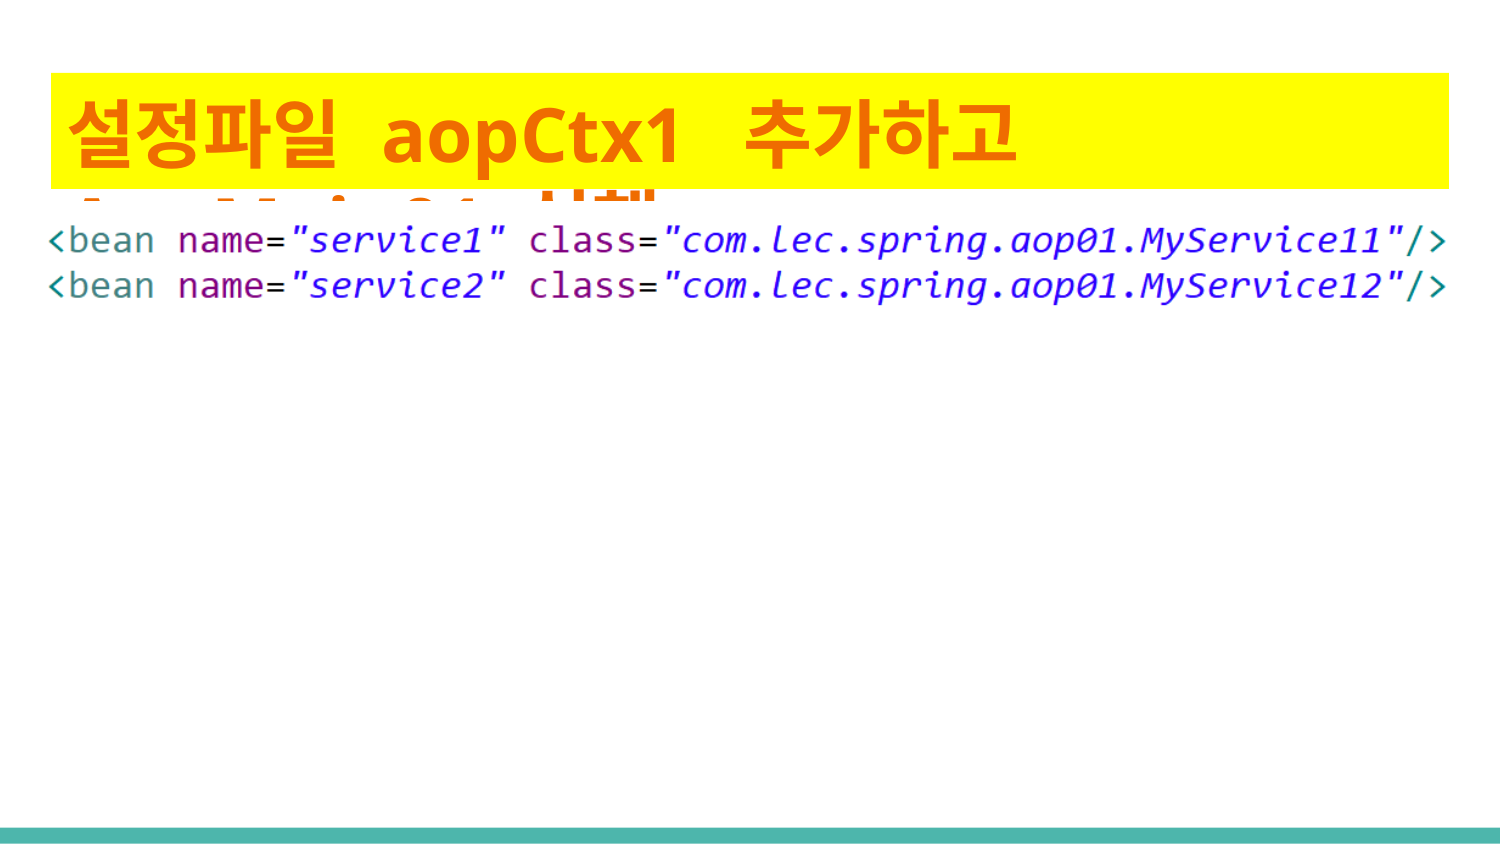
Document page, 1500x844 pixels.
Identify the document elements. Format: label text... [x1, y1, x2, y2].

picture [24, 201, 1476, 342]
title 설정파일 aopCtx1 추가하고 AopMain01 실행 [51, 72, 1449, 189]
